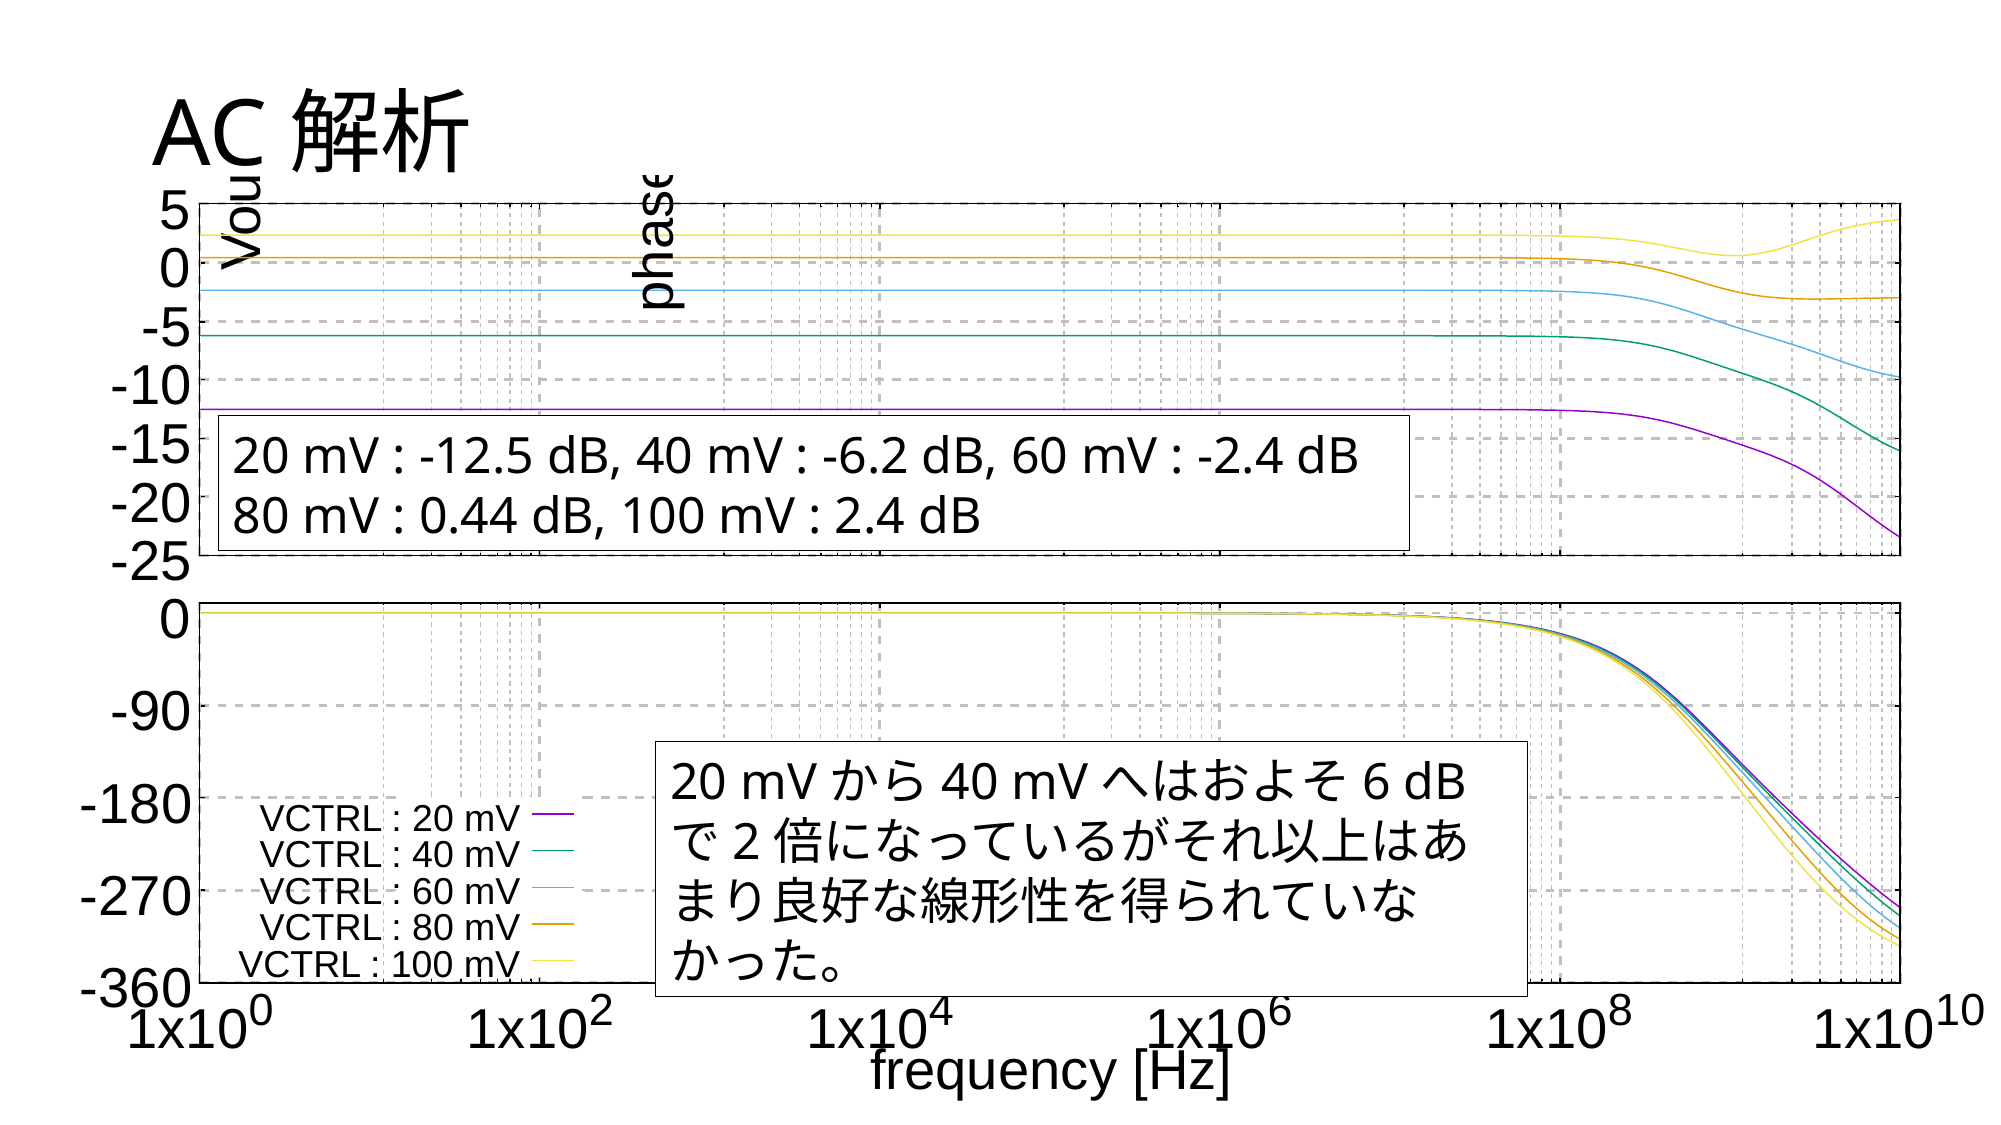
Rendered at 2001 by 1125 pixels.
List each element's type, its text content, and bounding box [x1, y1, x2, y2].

picture [0, 175, 2000, 1125]
title AC解析 [137, 27, 1863, 175]
